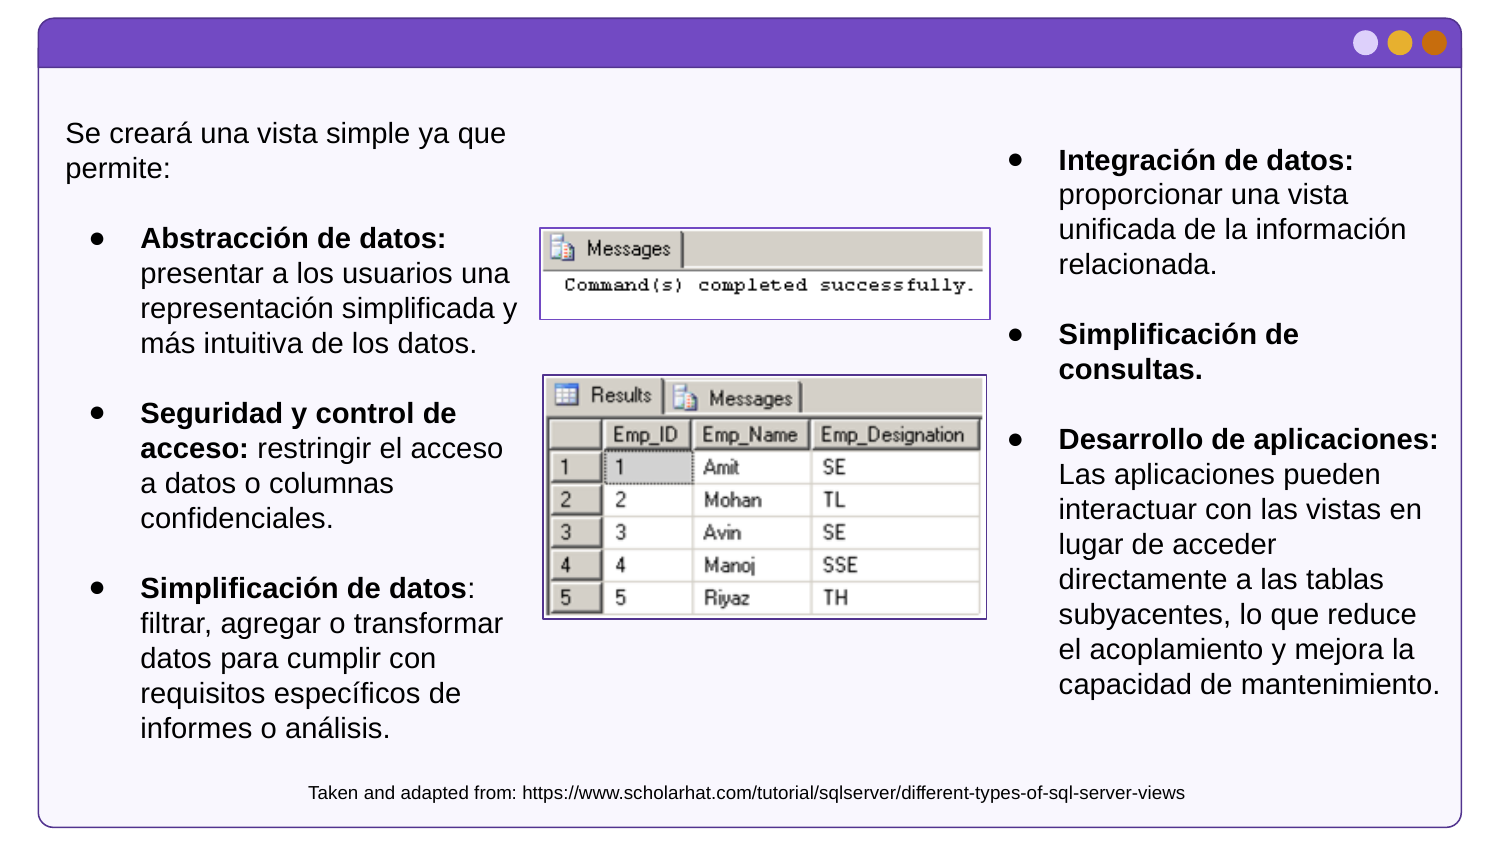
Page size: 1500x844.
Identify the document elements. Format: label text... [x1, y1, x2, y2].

picture [540, 228, 990, 320]
text_box Taken and adapted from: https://www.scholarhat.com/tutorial/sqlserver/different-types-of-sql-server-views [293, 769, 1500, 815]
picture [543, 375, 987, 619]
text_box Integración de datos: proporcionar una vista unificada de la información relacionada. Simplificación de consultas. Desarrollo de aplicaciones: Las aplicaciones pueden interactuar con las vistas en lugar de acceder directamente a las tablas subyacentes, lo que reduce el acoplamiento y mejora la capacidad de mantenimiento. [968, 125, 1461, 769]
text_box Se creará una vista simple ya que permite: Abstracción de datos: presentar a los usuarios una representación simplificada y más intuitiva de los datos. Seguridad y control de acceso: restringir el acceso a datos o columnas confidenciales. Simplificación de datos: filtrar, agregar o transformar datos para cumplir con requisitos específicos de informes o análisis. [50, 99, 543, 794]
